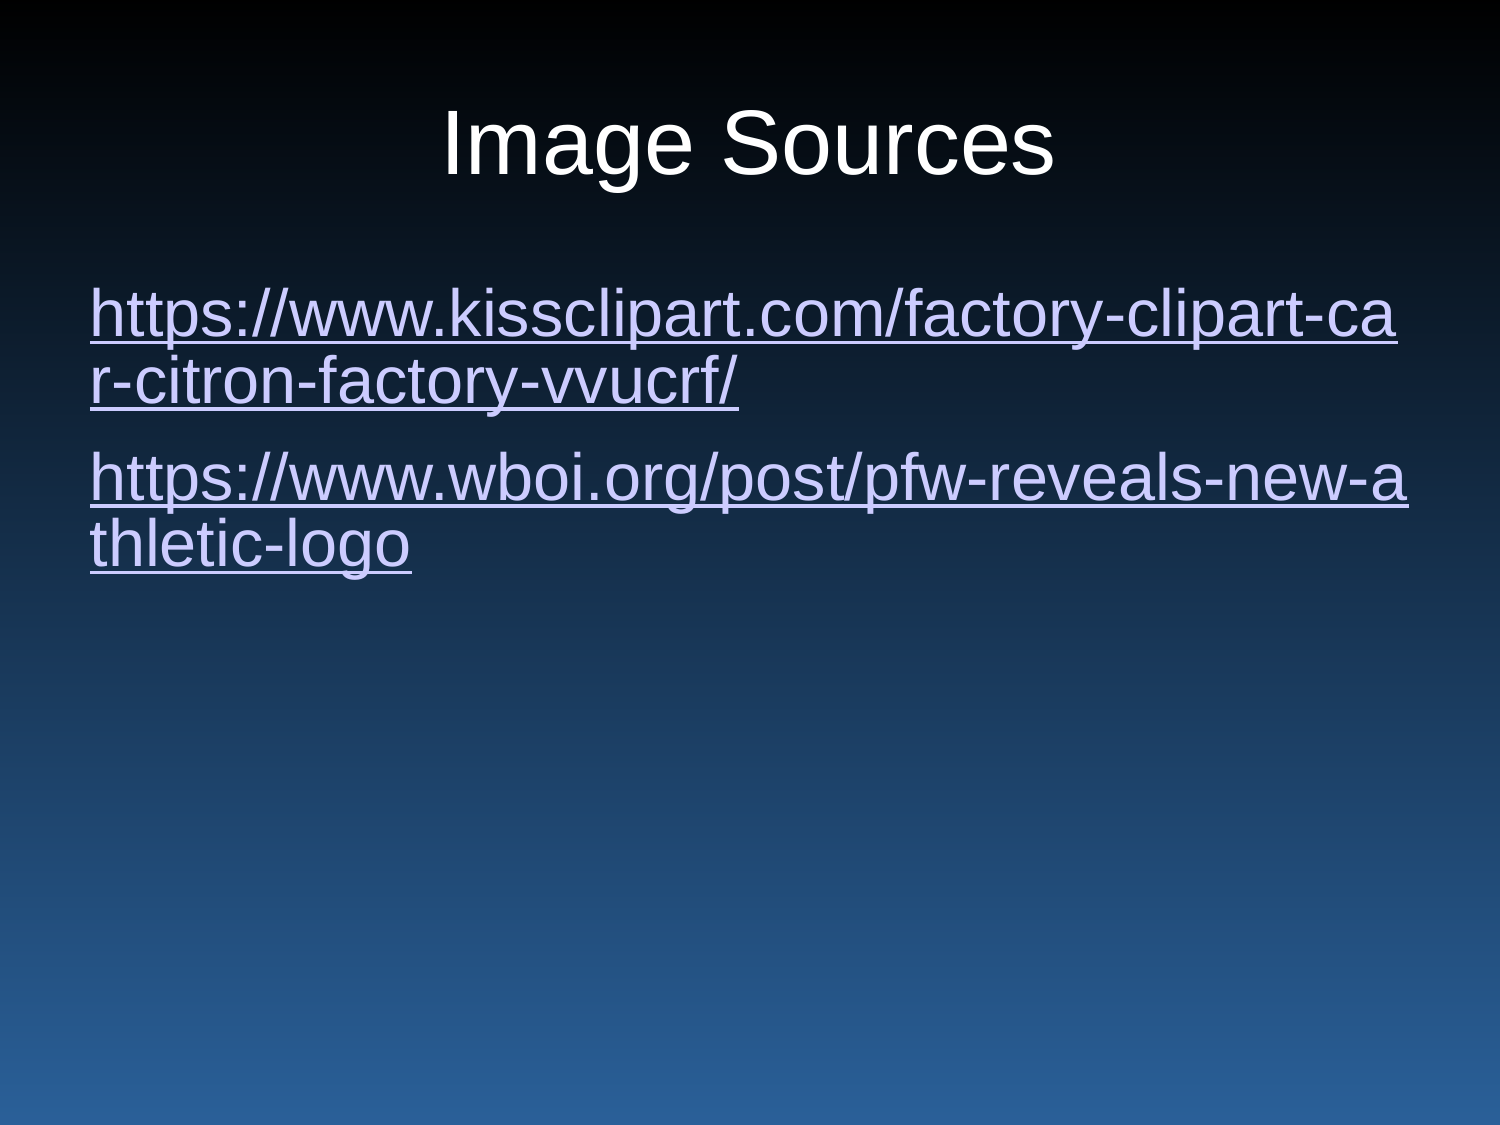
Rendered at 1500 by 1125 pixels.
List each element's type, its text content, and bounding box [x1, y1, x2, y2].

title Image Sources [75, 45, 1424, 232]
list https://www.kissclipart.com/factory-clipart-car-citron-factory-vvucrf/ https://www.wboi.org/post/pfw-reveals-new-athletic-logo [75, 262, 1424, 1004]
